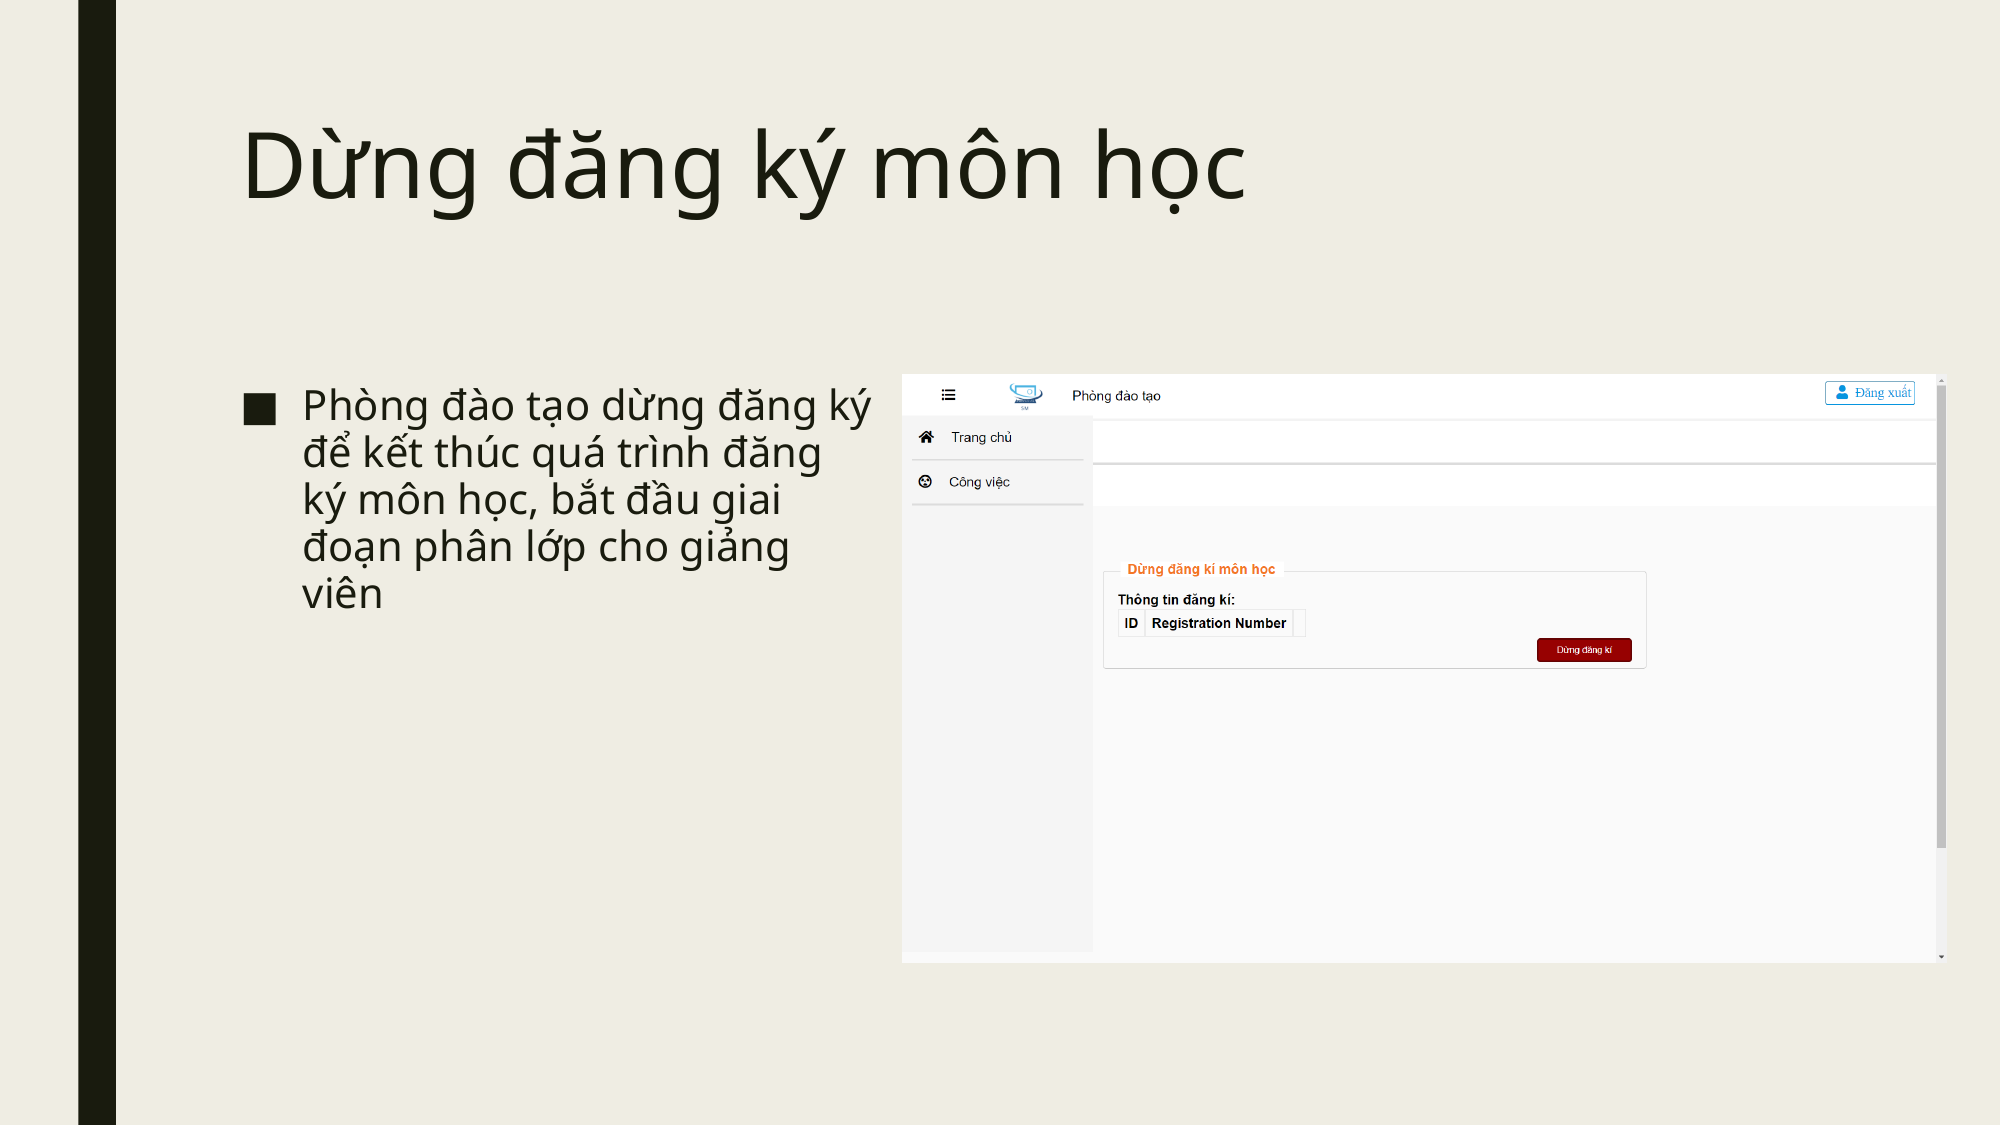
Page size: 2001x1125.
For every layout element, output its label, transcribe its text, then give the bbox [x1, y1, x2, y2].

list Phòng đào tạo dừng đăng ký để kết thúc quá trình đăng ký môn học, bắt đầu giai đoạn phân lớp cho giảng viên [225, 375, 889, 963]
title Dừng đăng ký môn học [225, 112, 1800, 357]
picture [902, 374, 1947, 963]
